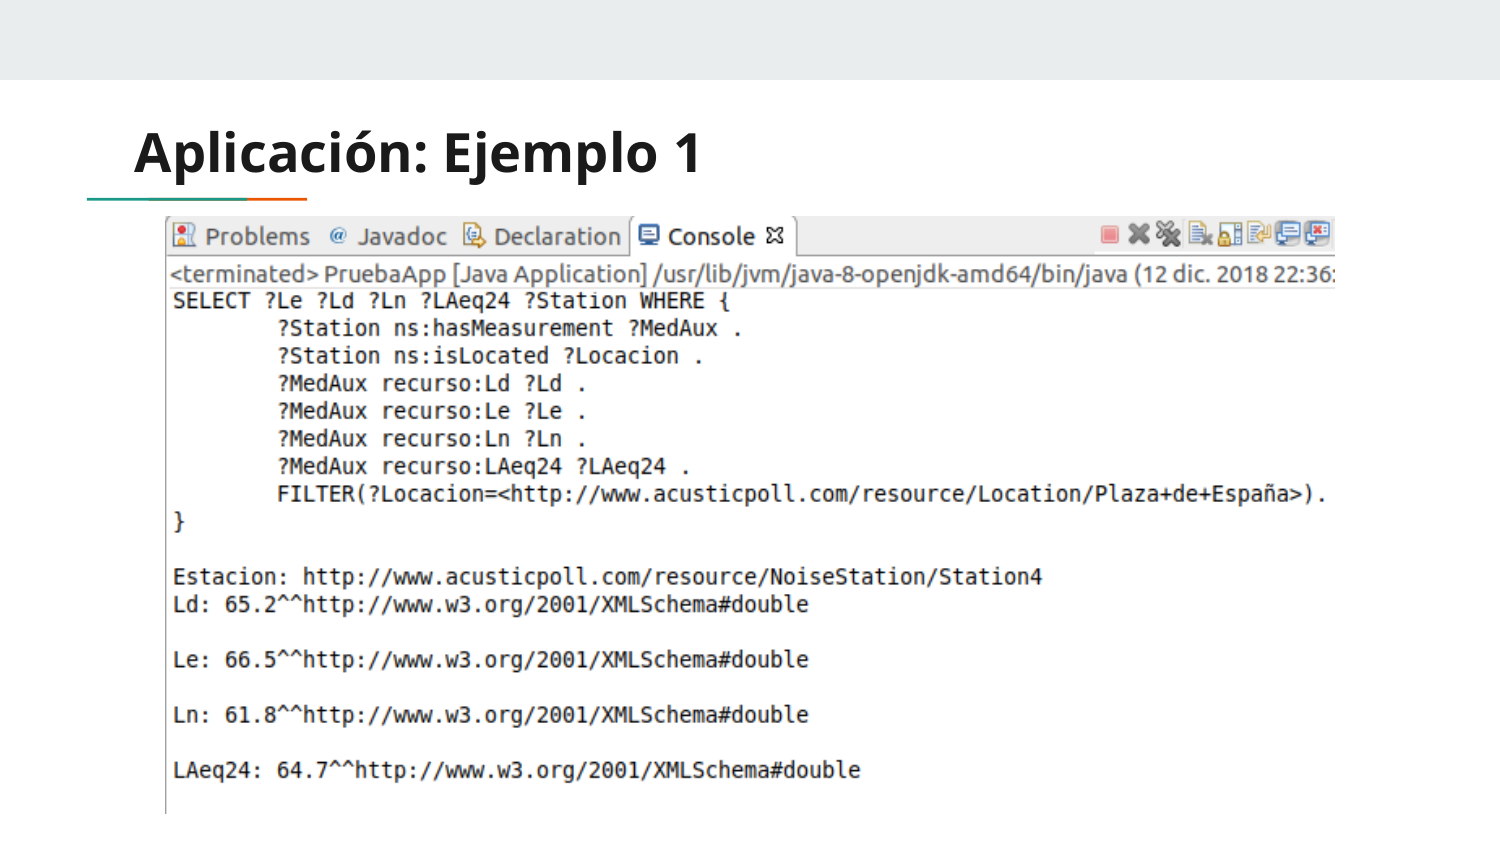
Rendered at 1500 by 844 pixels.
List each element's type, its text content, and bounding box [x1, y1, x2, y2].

title Aplicación: Ejemplo 1 [119, 103, 1381, 192]
picture [164, 216, 1336, 814]
